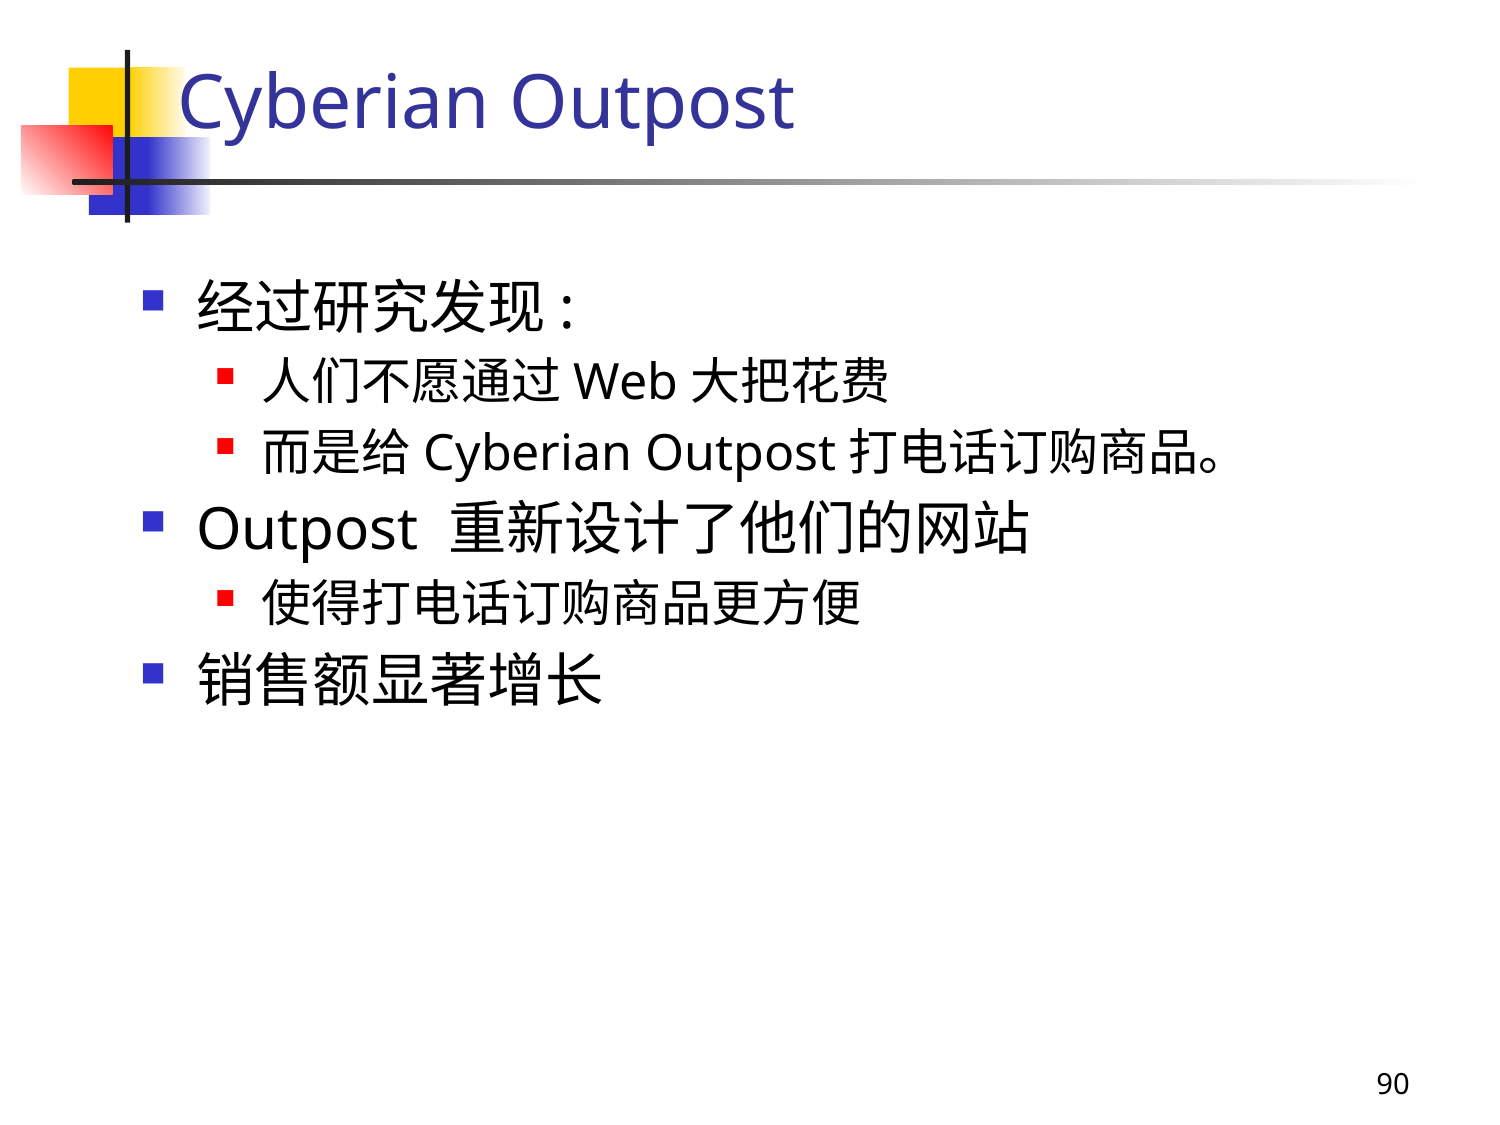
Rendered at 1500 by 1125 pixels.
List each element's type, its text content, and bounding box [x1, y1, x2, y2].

slide_number 90 [1112, 1037, 1426, 1113]
title Cyberian Outpost [162, 62, 1442, 152]
list 经过研究发现: 人们不愿通过Web大把花费 而是给Cyberian Outpost打电话订购商品。 Outpost 重新设计了他们的网站 使得打电话订购商品更方便 销售额显著增长 [124, 262, 1413, 1013]
